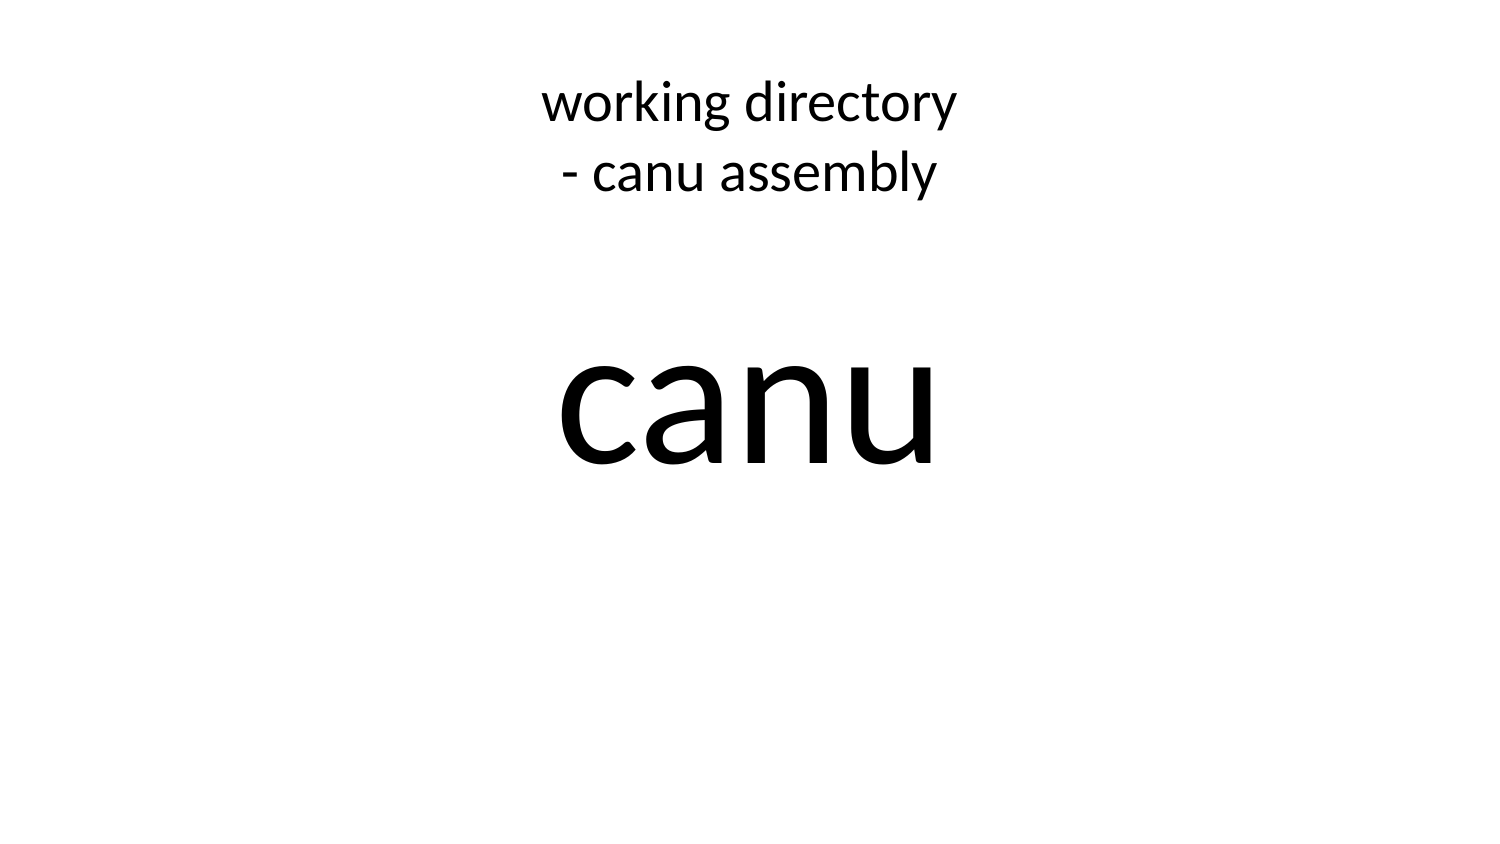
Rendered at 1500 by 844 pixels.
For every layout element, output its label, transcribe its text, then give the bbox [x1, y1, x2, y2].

list canu [75, 256, 1425, 521]
title working directory - canu assembly [75, 48, 1425, 217]
